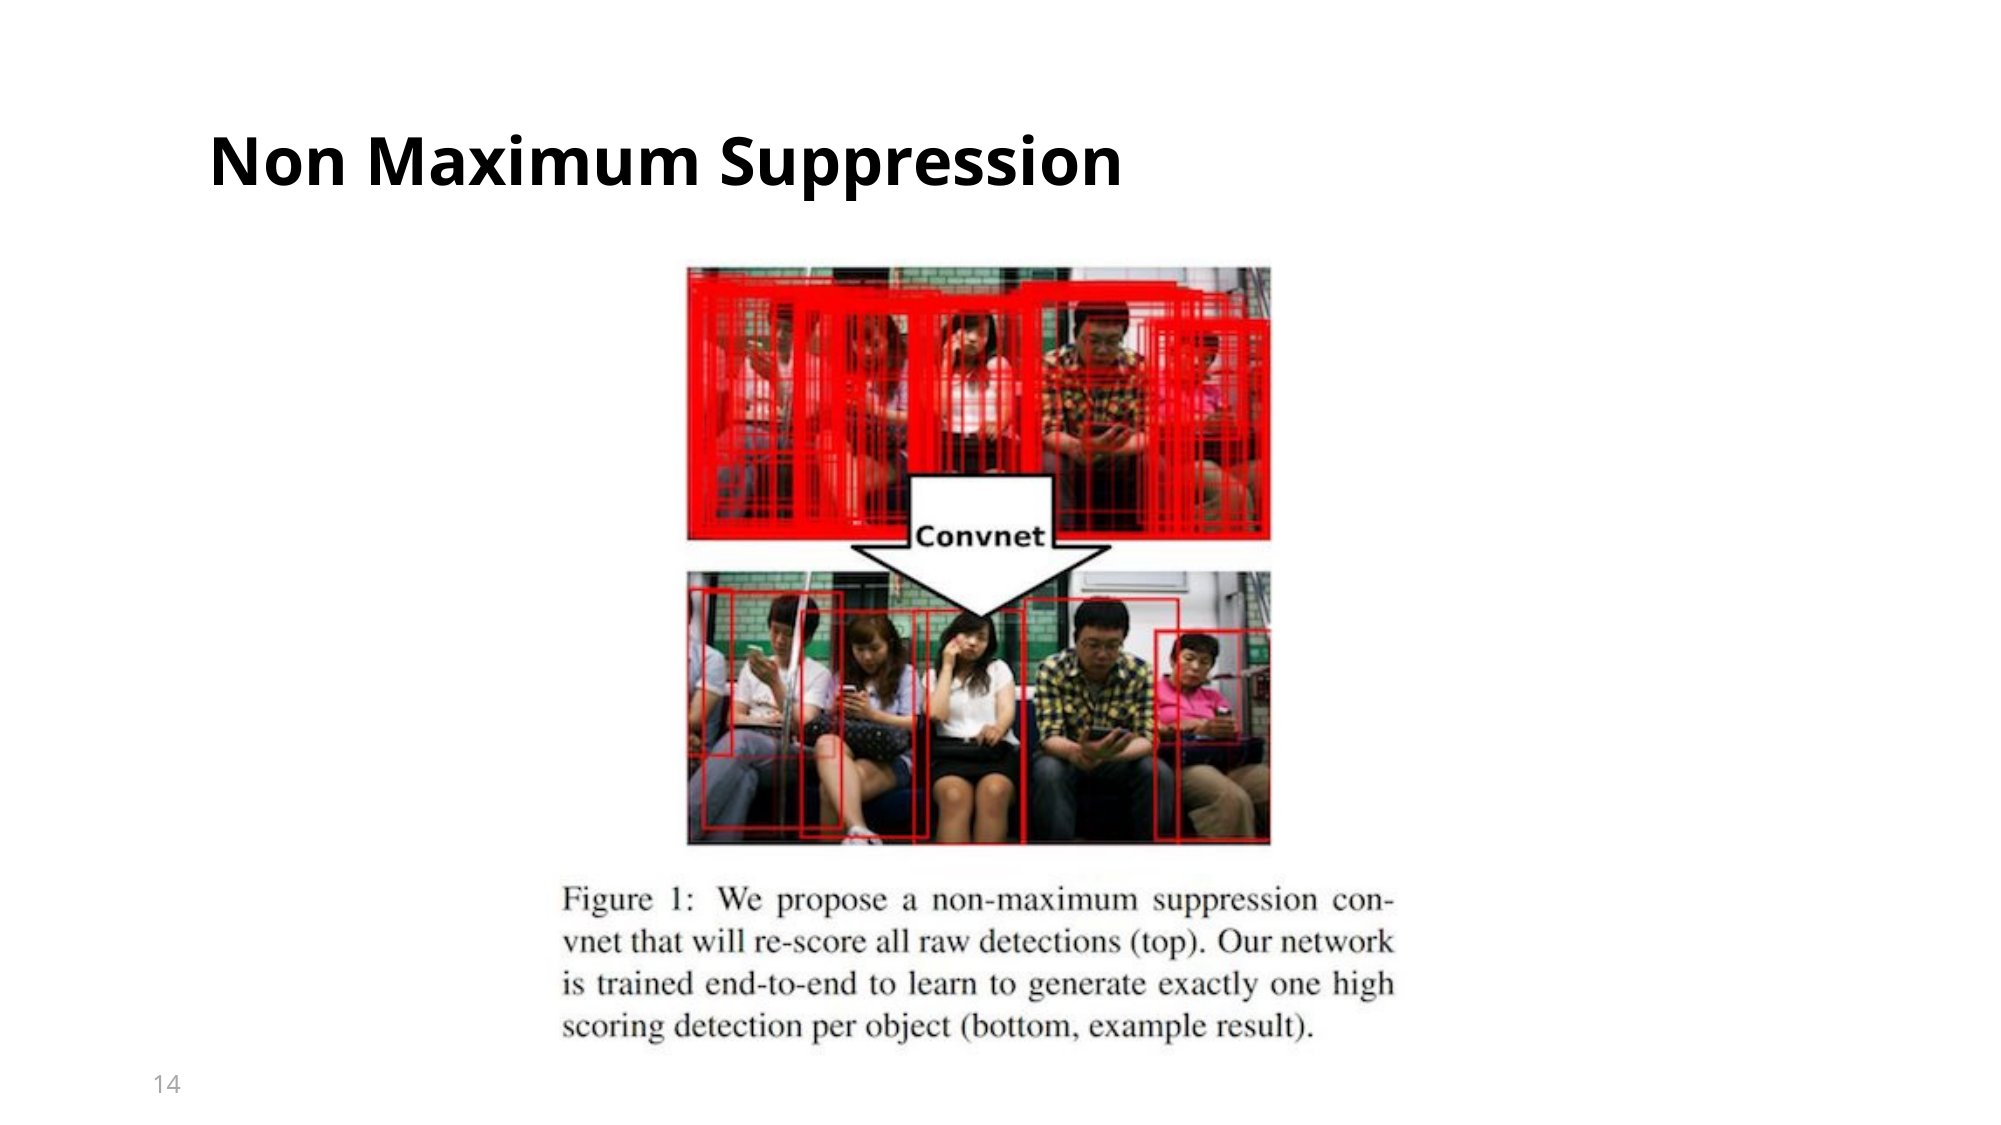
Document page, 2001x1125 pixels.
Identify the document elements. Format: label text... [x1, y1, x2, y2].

slide_number 14 [137, 1055, 588, 1115]
title Non Maximum Suppression [137, 126, 1197, 202]
picture [546, 231, 1419, 1103]
